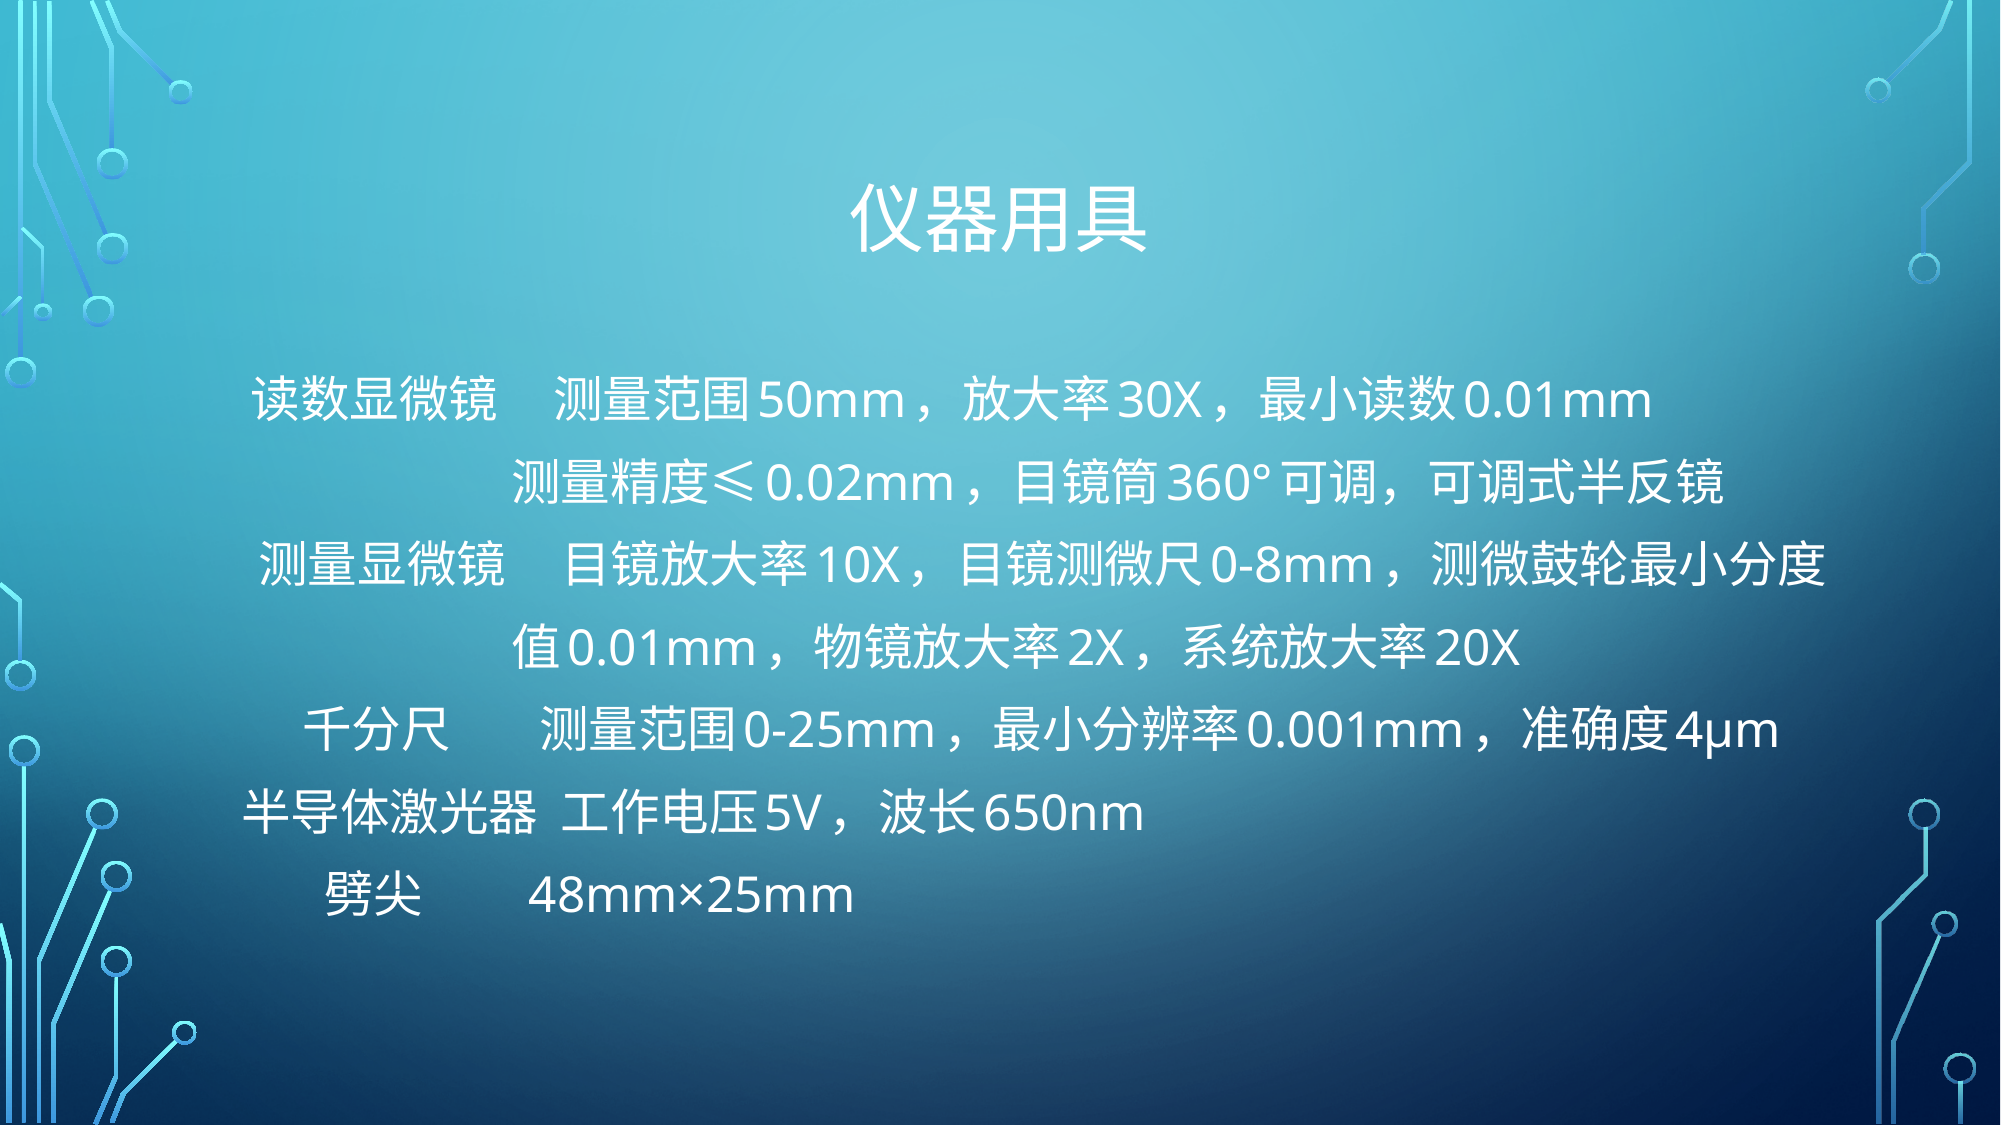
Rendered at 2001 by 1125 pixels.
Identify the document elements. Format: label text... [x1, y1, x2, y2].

title 仪器用具 [187, 101, 1813, 344]
list 读数显微镜 测量范围50mm，放大率30X，最小读数0.01mm 测量精度≤0.02mm，目镜筒360°可调，可调式半反镜 测量显微镜 目镜放大率10X，目镜测微尺0-8mm，测微鼓轮最小分度 值0.01mm，物镜放大率2X，系统放大率20X 千分尺 测量范围0-25mm，最小分辨率0.001mm，准确度4μm 半导体激光器 工作电压5V，波长650nm 劈尖 48mm×25mm [226, 349, 1852, 1125]
